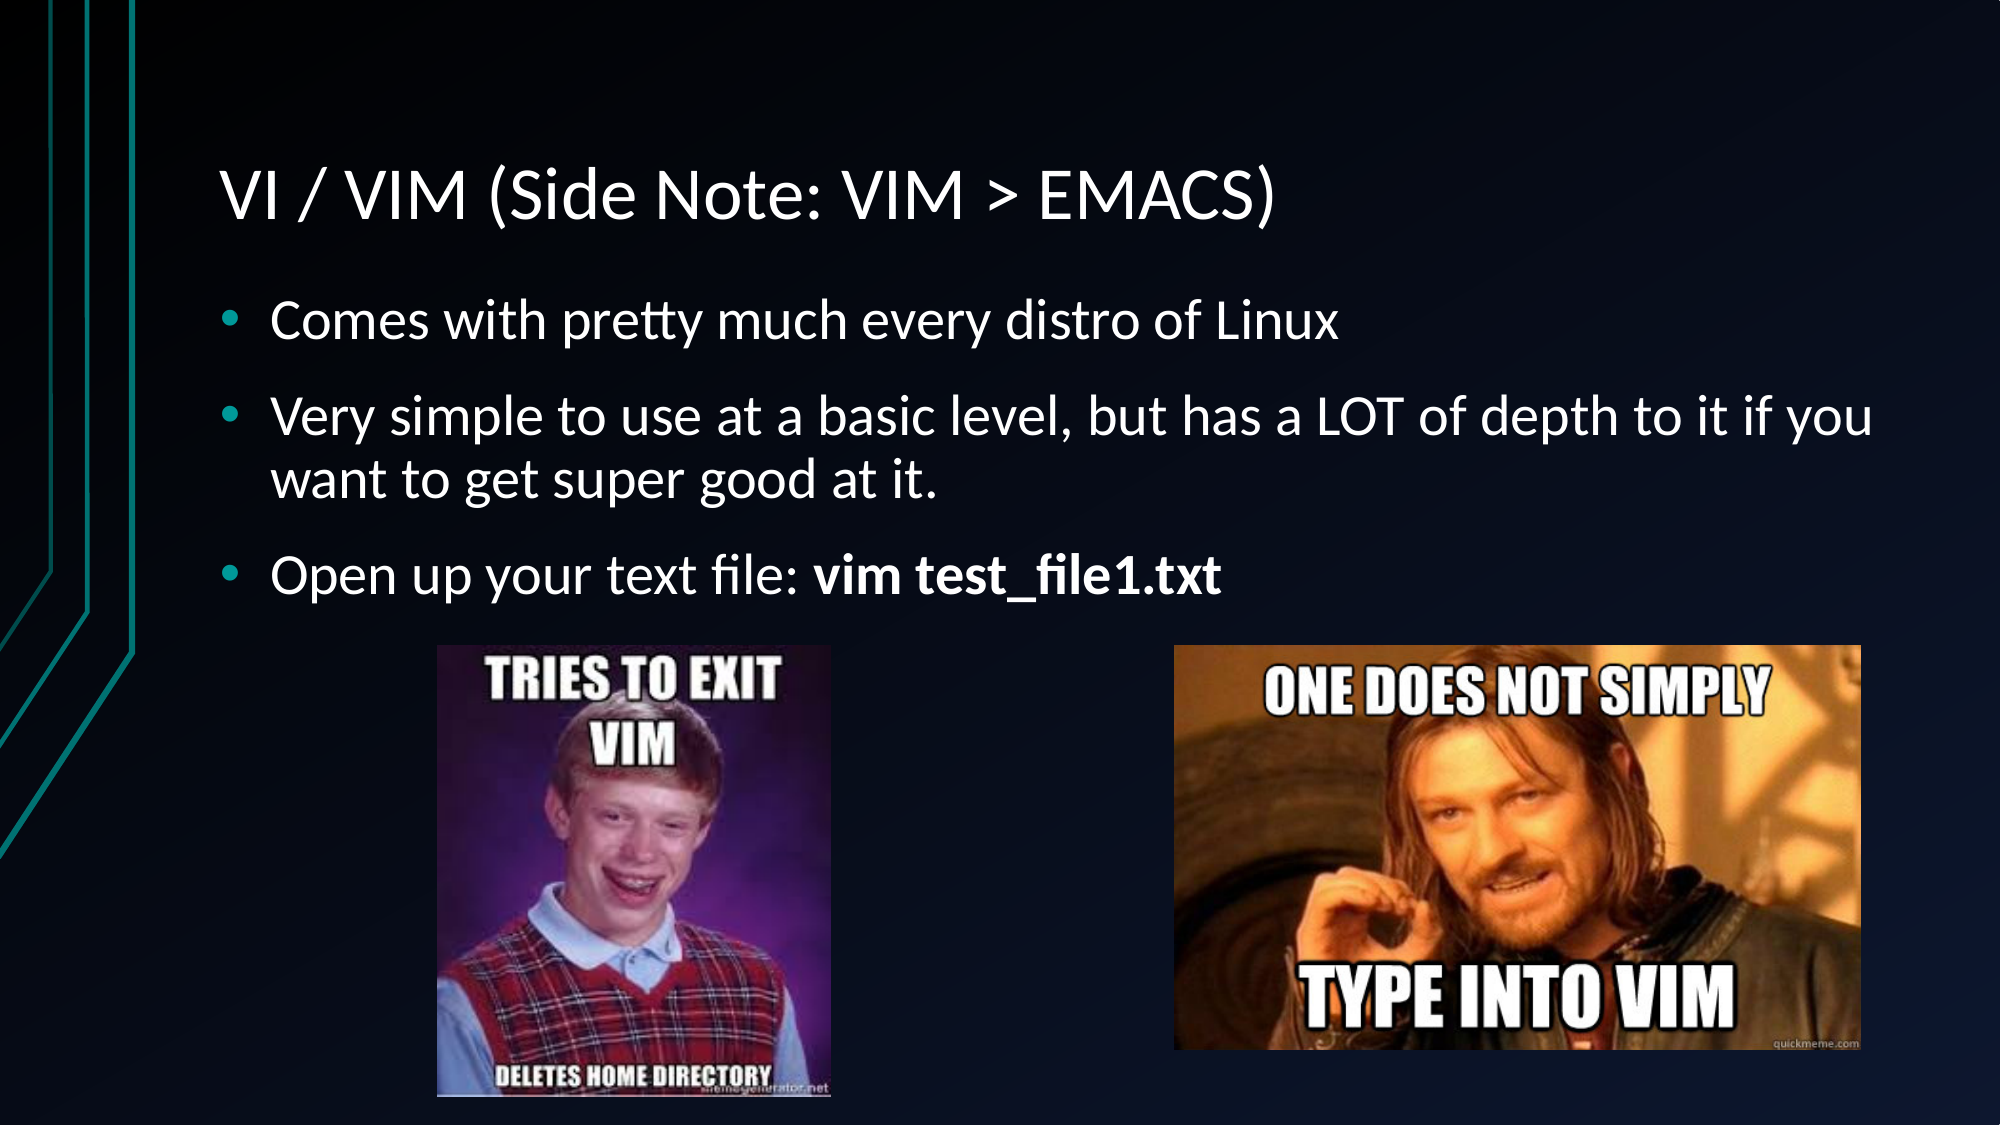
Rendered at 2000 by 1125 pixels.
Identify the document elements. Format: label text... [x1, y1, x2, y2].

picture [1174, 644, 1861, 1050]
title VI / VIM (Side Note: VIM > EMACS) [199, 45, 1900, 246]
list Comes with pretty much every distro of Linux Very simple to use at a basic level, but has a LOT of depth to it if you want to get super good at it. Open up your text file: vim test_file1.txt [199, 279, 1900, 1012]
picture [436, 644, 832, 1097]
